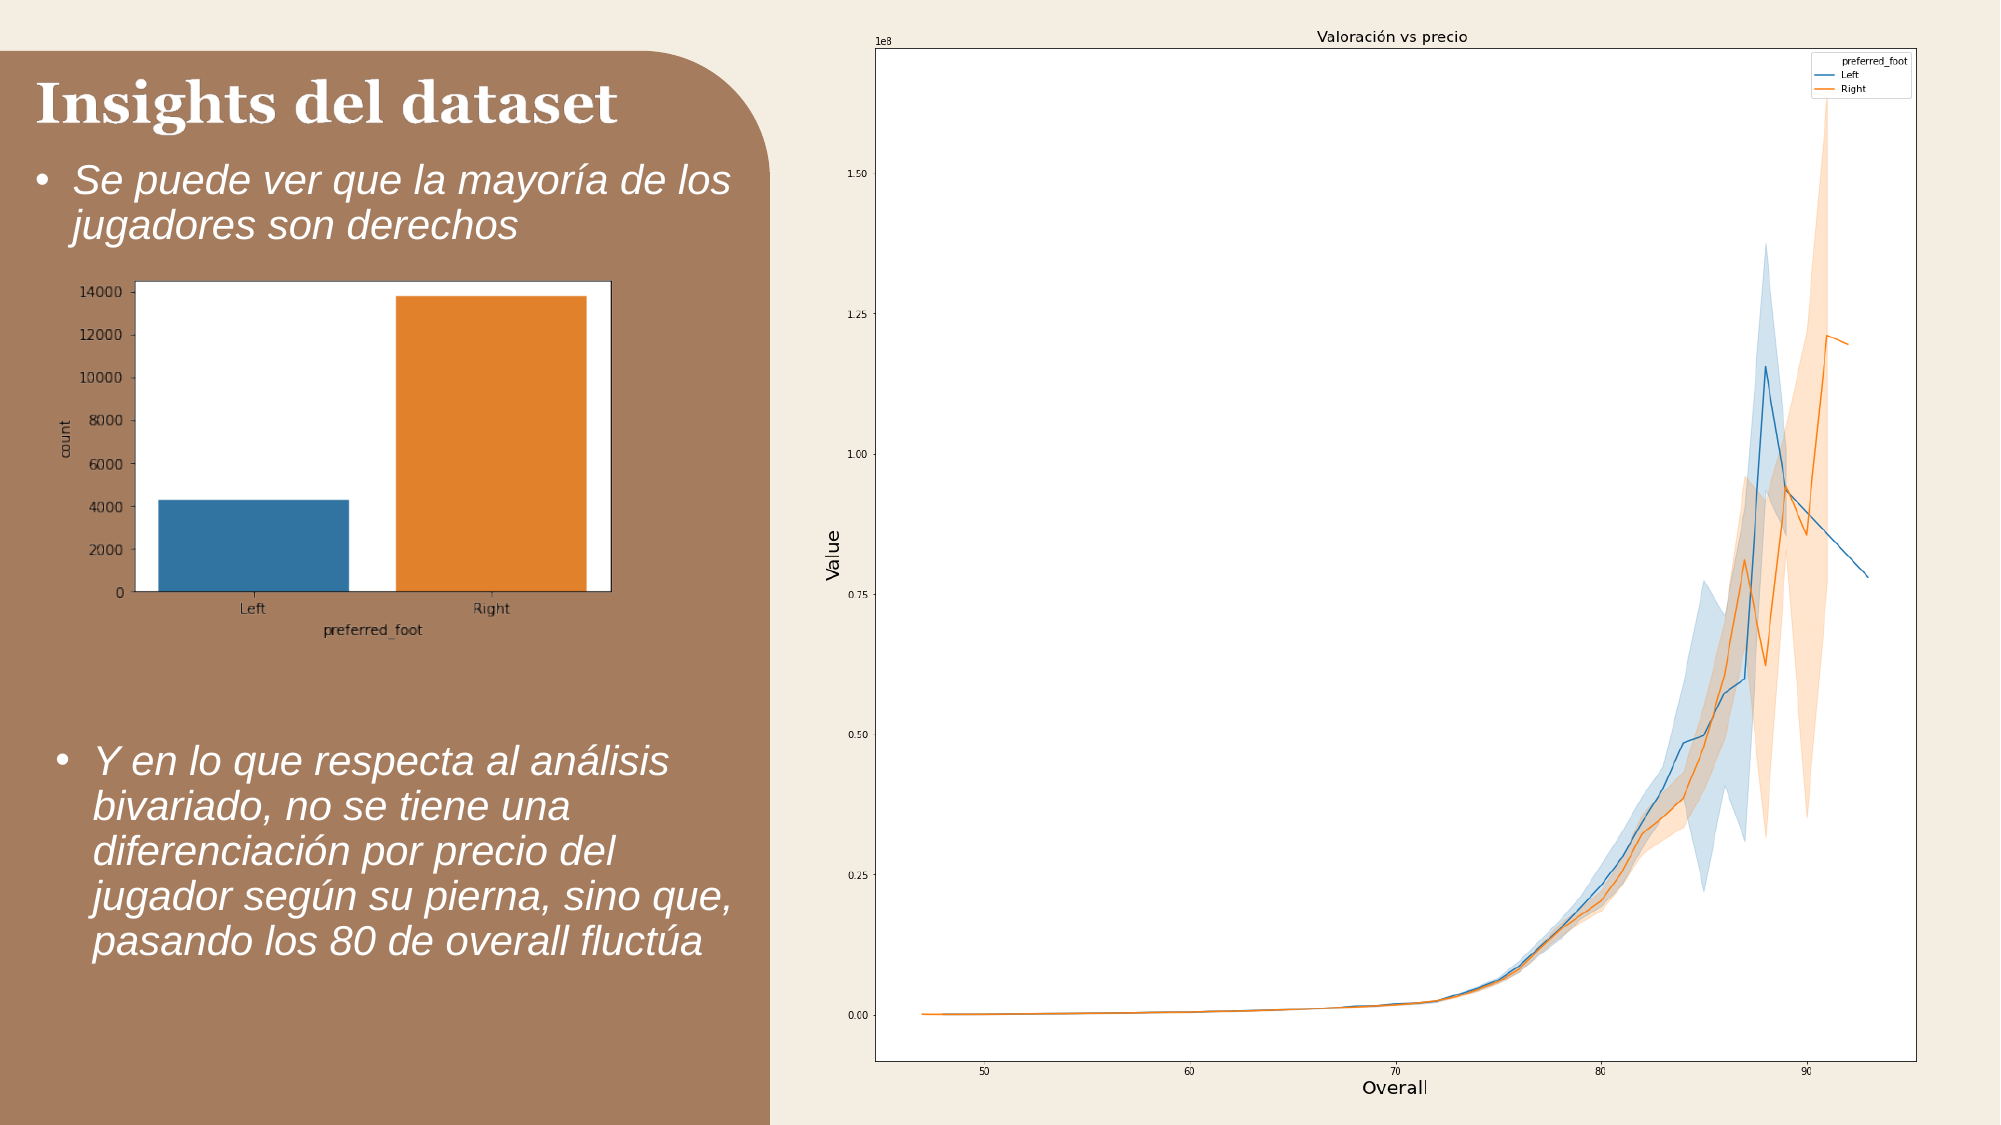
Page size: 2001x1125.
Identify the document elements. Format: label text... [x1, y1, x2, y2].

text_box [0, 187, 771, 1125]
picture [49, 272, 621, 647]
list Se puede ver que la mayoría de los jugadores son derechos [20, 187, 750, 597]
text_box Y en lo que respecta al análisis bivariado, no se tiene una diferenciación por precio del jugador según su pierna, sino que, pasando los 80 de overall fluctúa [40, 732, 770, 1040]
picture [0, 23, 1921, 1104]
